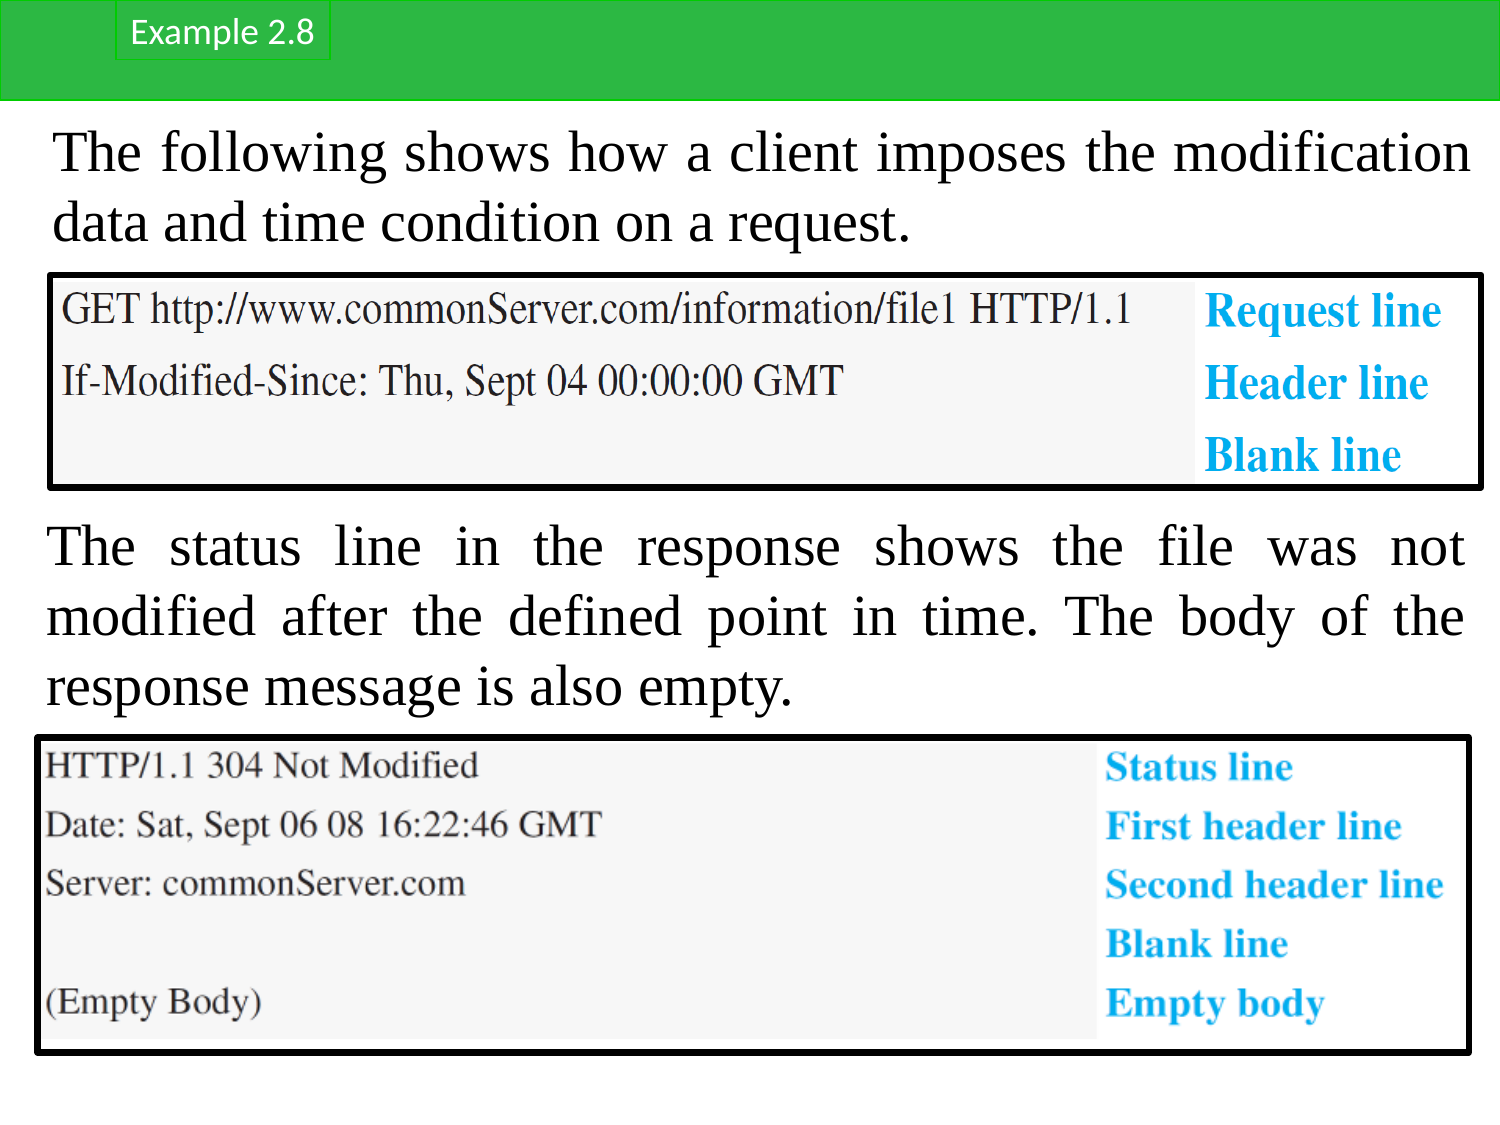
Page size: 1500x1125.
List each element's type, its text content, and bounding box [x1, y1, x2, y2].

text_box The status line in the response shows the file was not modified after the defined point in time. The body of the response message is also empty. [31, 500, 1482, 725]
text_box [49, 274, 1482, 488]
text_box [28, 727, 1469, 1053]
text_box The following shows how a client imposes the modification data and time condition on a request. [37, 109, 1488, 261]
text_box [0, 0, 1500, 101]
